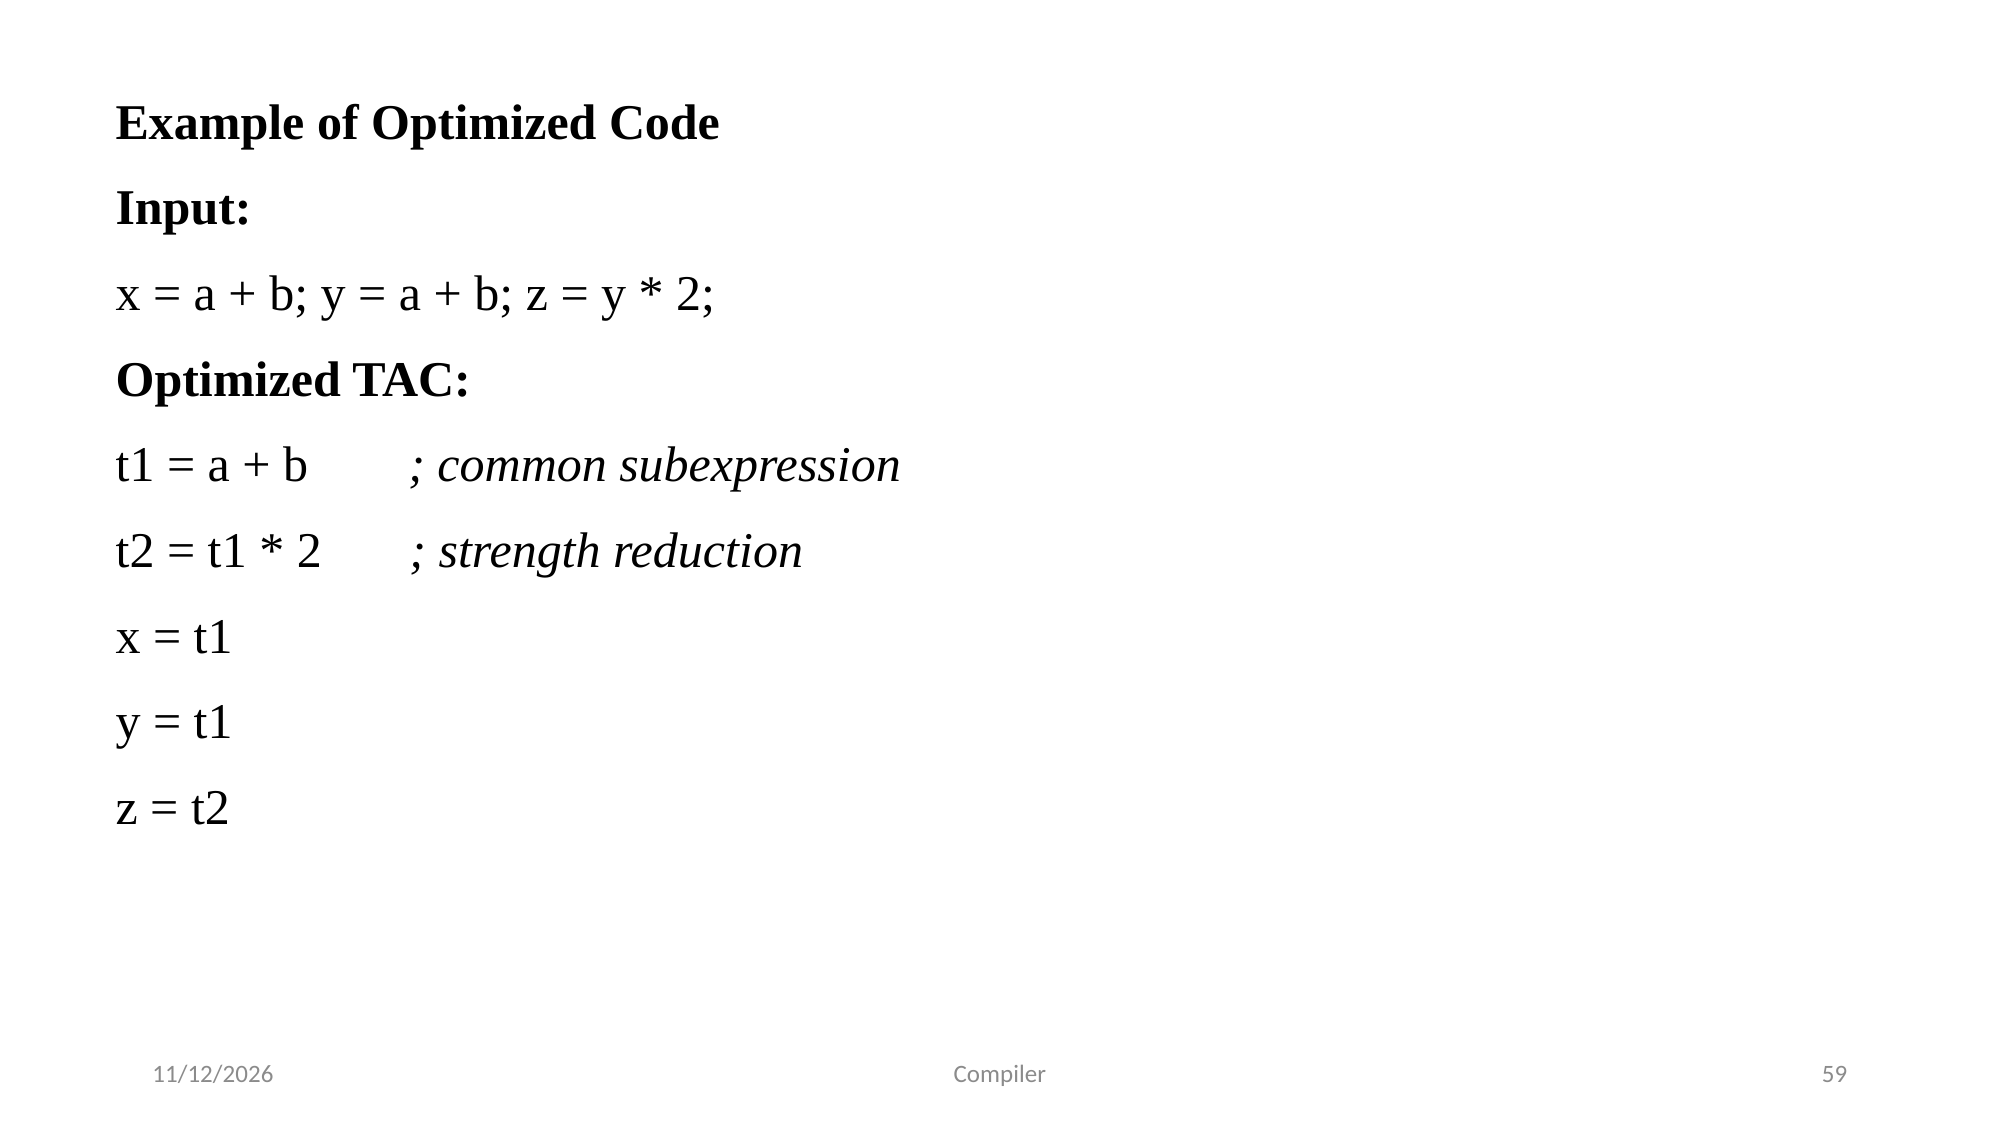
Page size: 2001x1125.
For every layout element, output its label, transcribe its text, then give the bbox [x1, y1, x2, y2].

footer Compiler [662, 1042, 1338, 1103]
text_box Example of Optimized Code Input: x = a + b; y = a + b; z = y * 2; Optimized TAC: t1 = a + b ; common subexpression t2 = t1 * 2 ; strength reduction x = t1 y = t1 z = t2 [100, 72, 1781, 842]
slide_number 59 [1412, 1042, 1863, 1103]
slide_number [137, 1042, 588, 1103]
